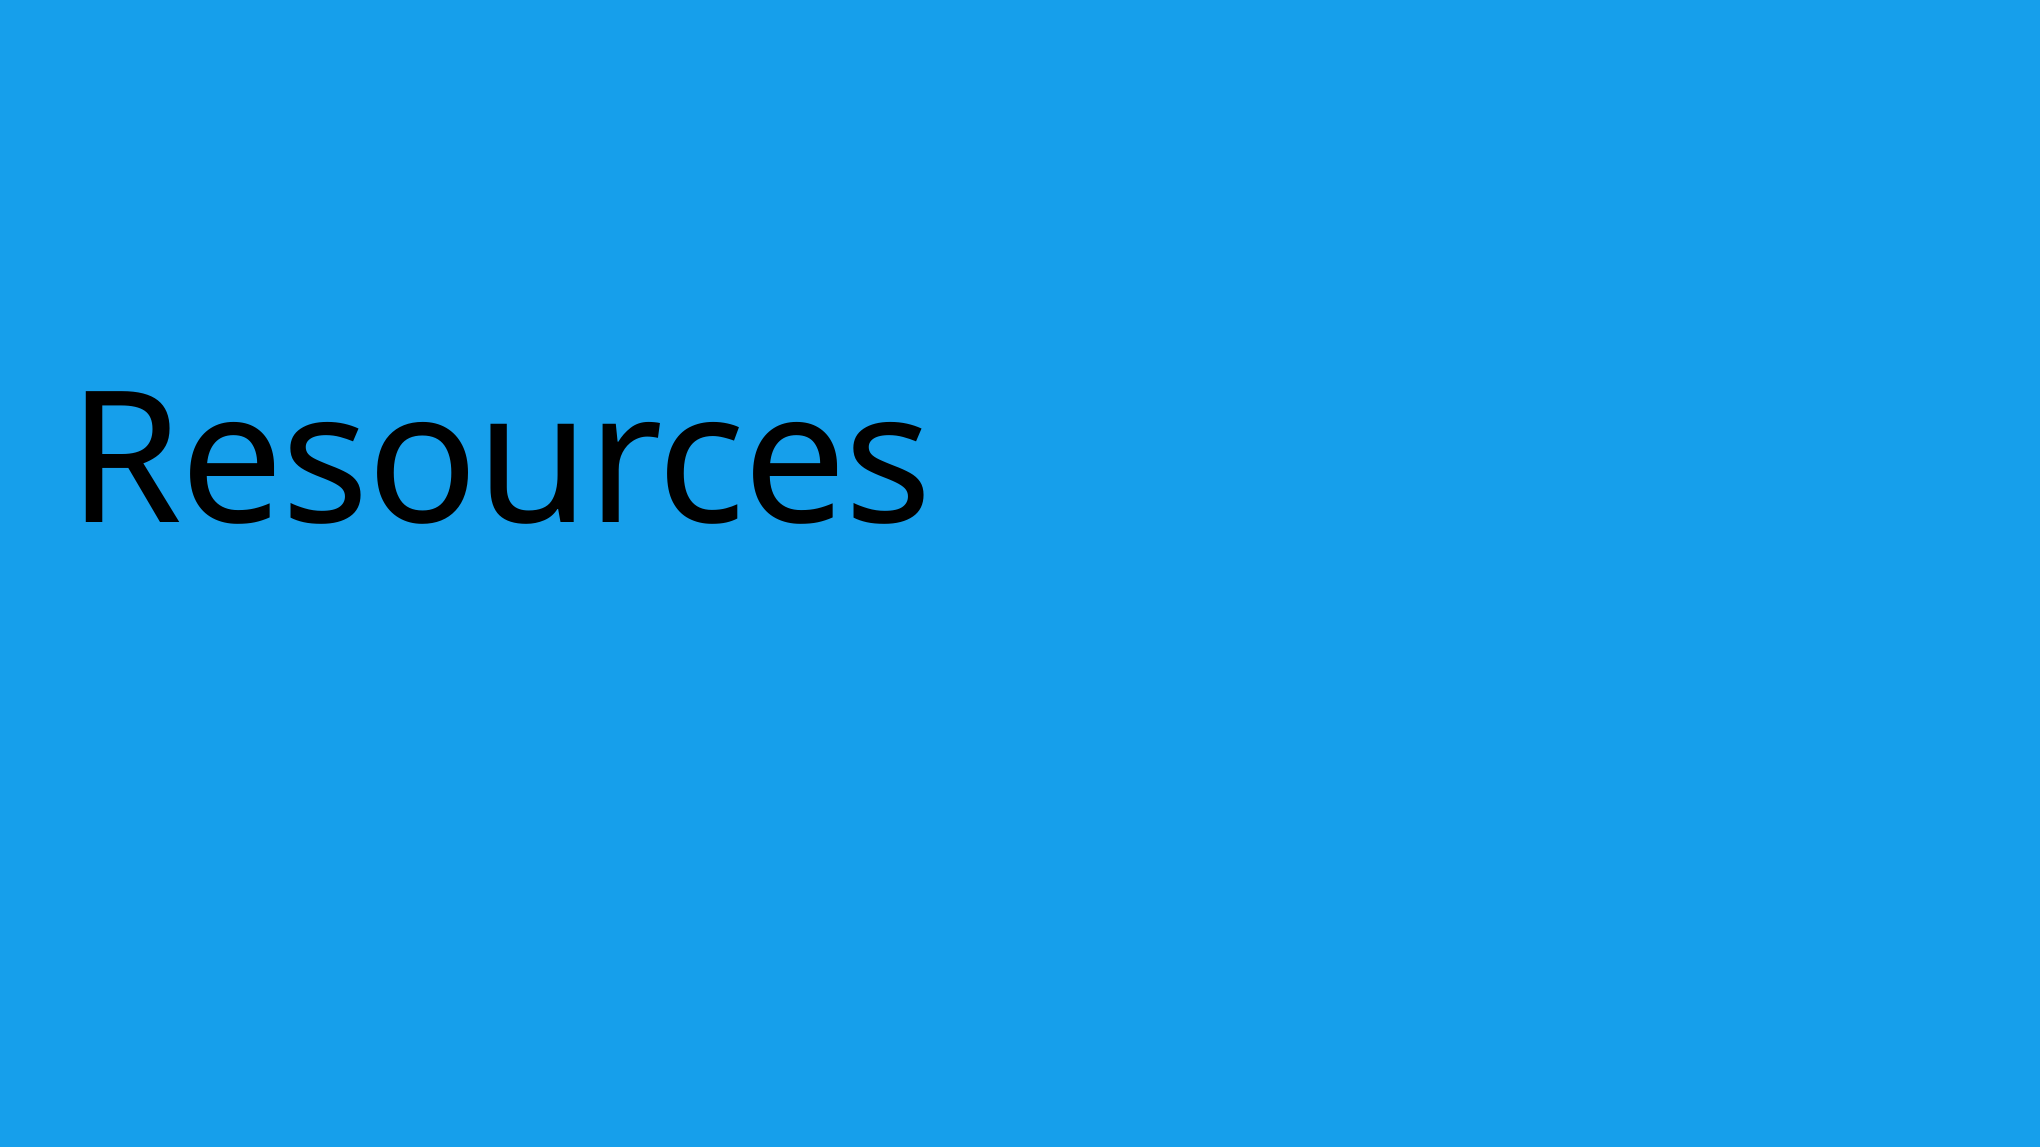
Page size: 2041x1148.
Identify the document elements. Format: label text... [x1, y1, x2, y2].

title Resources [45, 348, 1996, 650]
